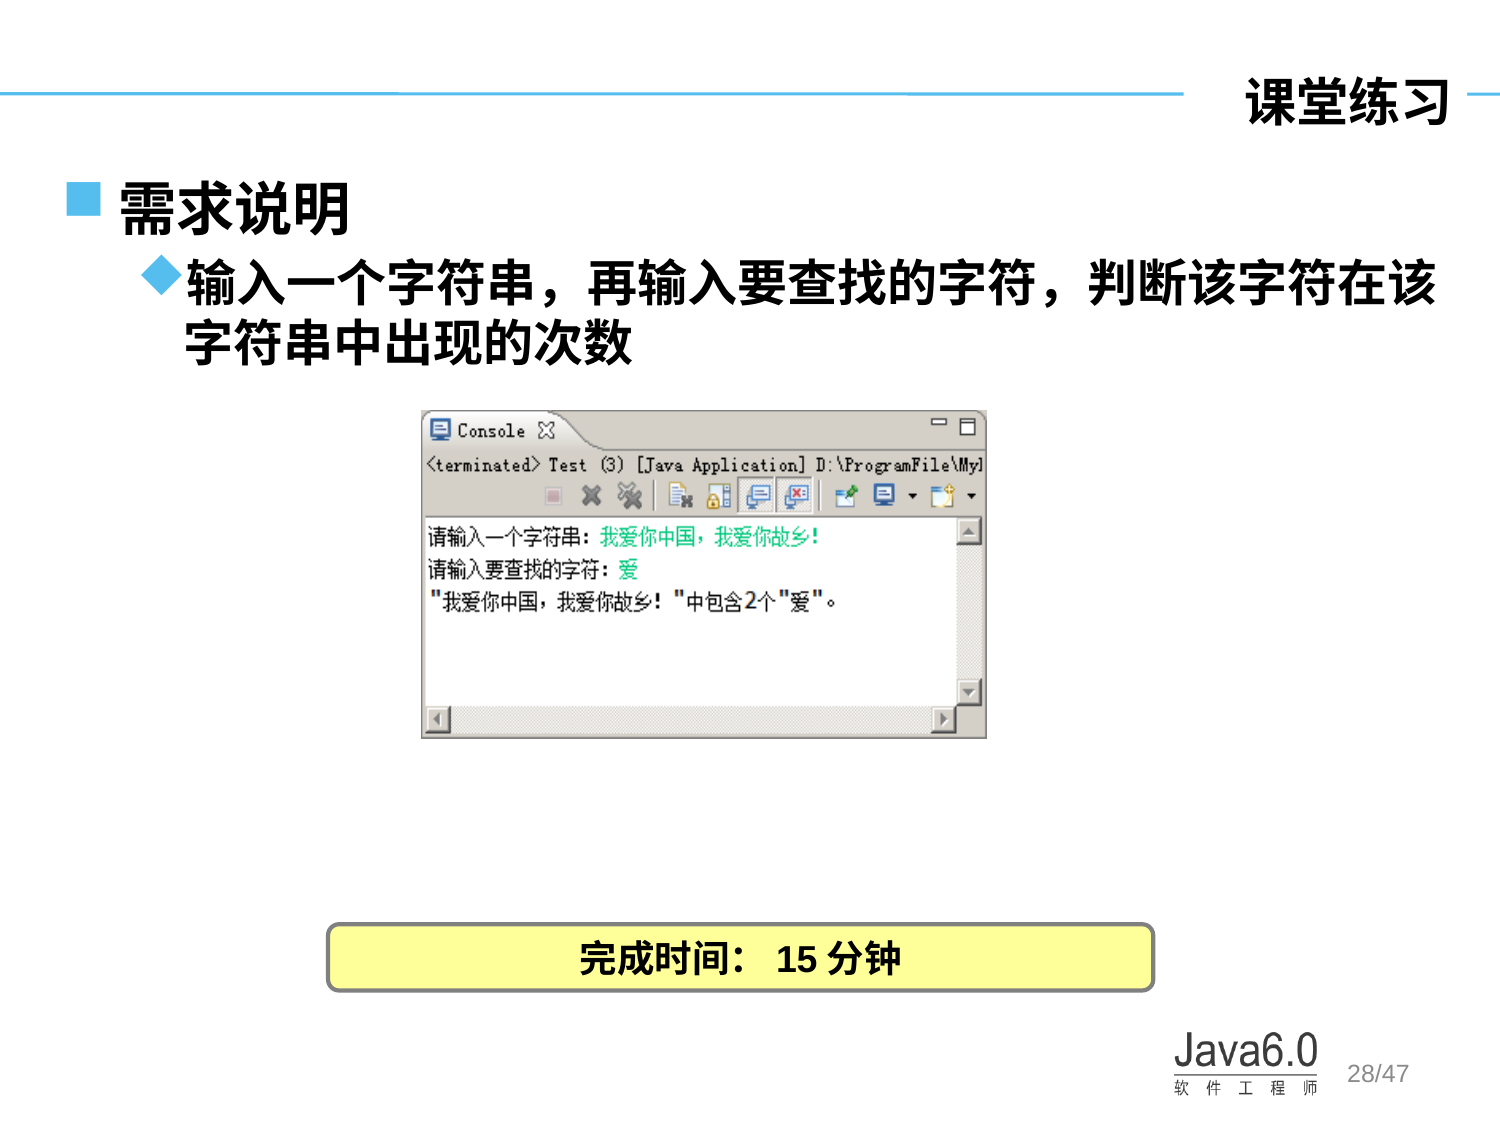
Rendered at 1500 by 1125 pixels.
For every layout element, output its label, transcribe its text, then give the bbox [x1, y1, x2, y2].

title 课堂练习 [1183, 48, 1468, 154]
list 需求说明 输入一个字符串，再输入要查找的字符，判断该字符在该字符串中出现的次数 [46, 163, 1466, 437]
slide_number /47 [1074, 1042, 1425, 1103]
picture [421, 409, 987, 739]
text_box 完成时间：15分钟 [325, 922, 1156, 993]
picture [1174, 1031, 1317, 1042]
